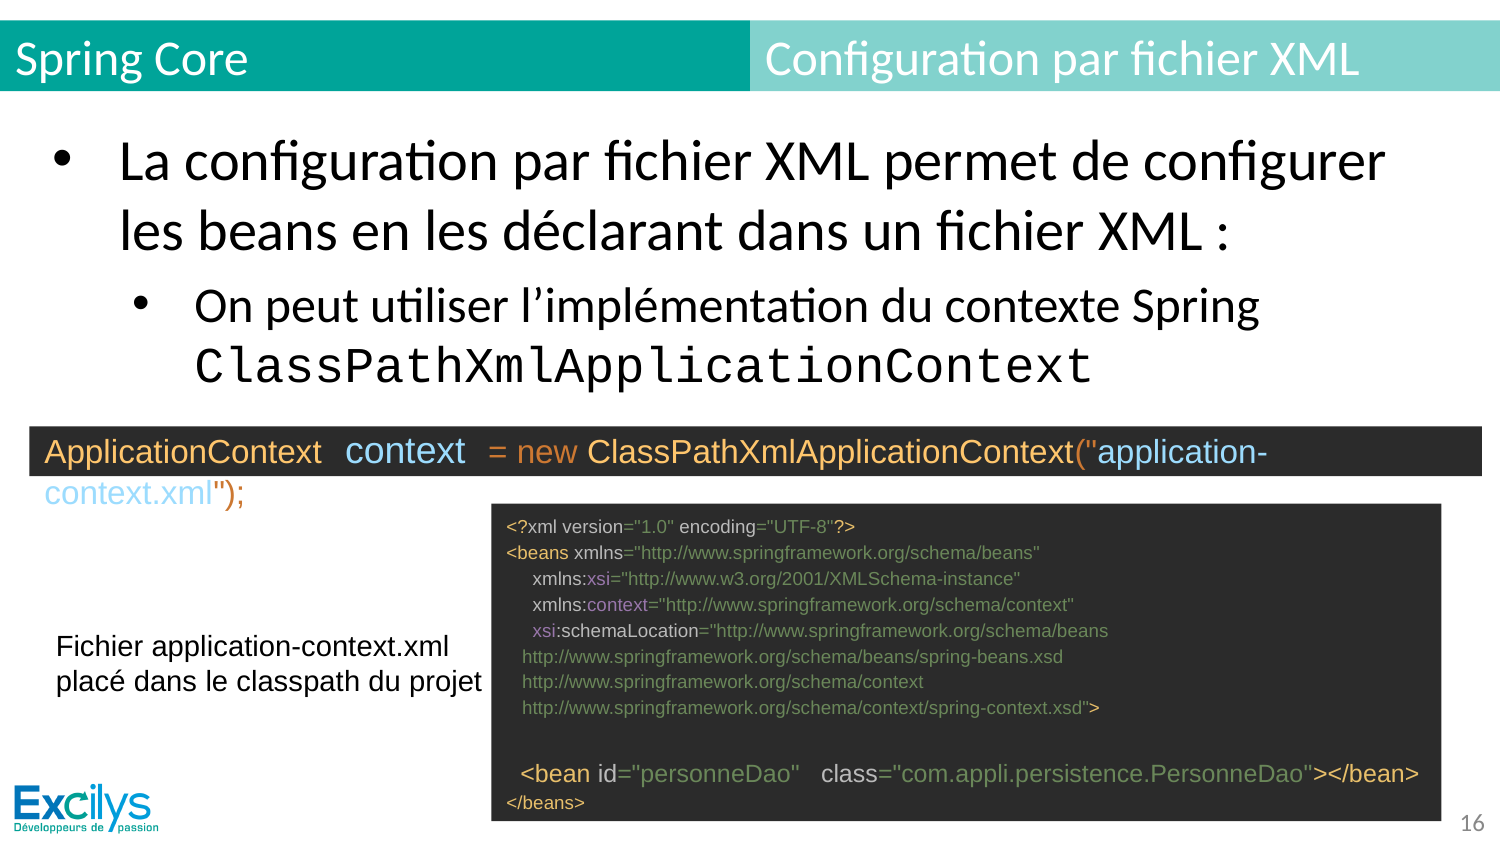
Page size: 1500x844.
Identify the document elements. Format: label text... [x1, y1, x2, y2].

title Spring Core [0, 20, 750, 92]
text_box ApplicationContext context = new ClassPathXmlApplicationContext("application-context.xml"); [29, 426, 1482, 477]
text_box La configuration par fichier XML permet de configurer les beans en les déclarant dans un fichier XML : On peut utiliser l’implémentation du contexte Spring ClassPathXmlApplicationContext [29, 477, 1471, 800]
slide_number ‹#› [1319, 798, 1500, 844]
text_box La configuration par fichier XML permet de configurer les beans en les déclarant dans un fichier XML : On peut utiliser l’implémentation du contexte Spring ClassPathXmlApplicationContext [29, 114, 1471, 426]
picture [11, 764, 160, 844]
list <?xml version="1.0" encoding="UTF-8"?> <beans xmlns="http://www.springframework.org/schema/beans" xmlns:xsi="http://www.w3.org/2001/XMLSchema-instance" xmlns:context="http://www.springframework.org/schema/context" xsi:schemaLocation="http://www.springframework.org/schema/beans http://www.springframework.org/schema/beans/spring-beans.xsd http://www.springframework.org/schema/context http://www.springframework.org/schema/context/spring-context.xsd"> <bean id="personneDao" class="com.appli.persistence.PersonneDao"></bean> </beans> [491, 503, 1442, 822]
text_box Fichier application-context.xml placé dans le classpath du projet [40, 619, 501, 705]
picture [112, 800, 120, 810]
list Configuration par fichier XML [750, 20, 1500, 92]
